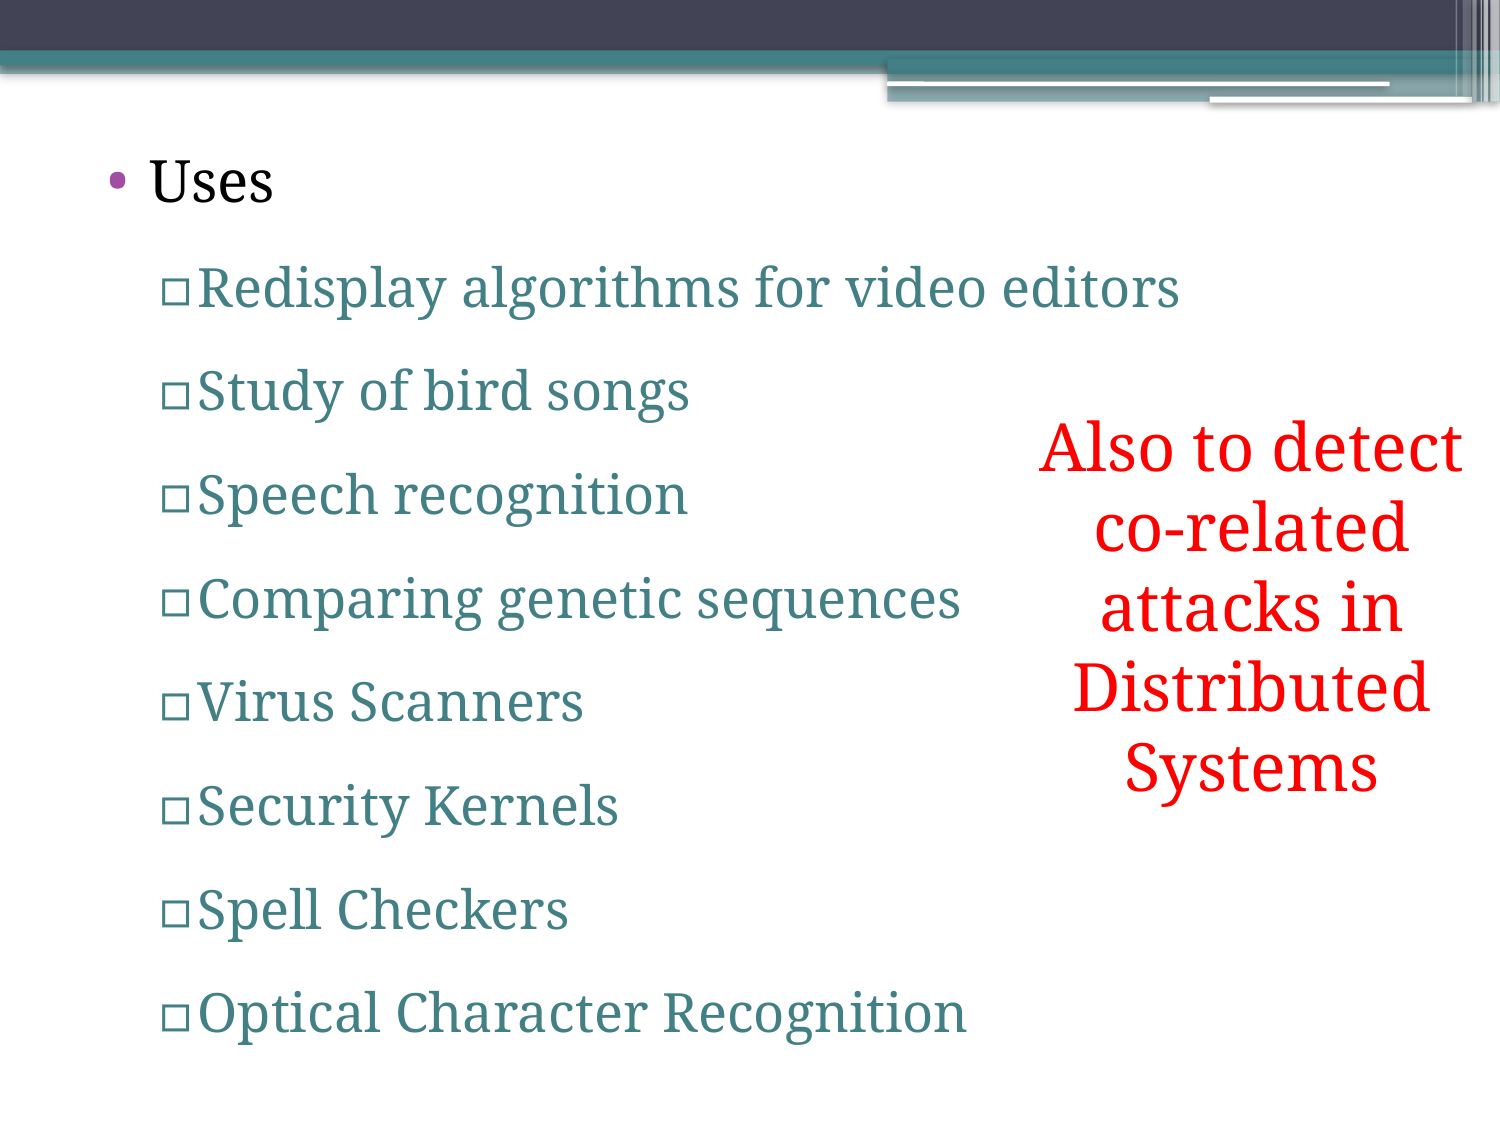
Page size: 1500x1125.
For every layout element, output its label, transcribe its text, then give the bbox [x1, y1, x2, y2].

list Uses Redisplay algorithms for video editors Study of bird songs Speech recognition Comparing genetic sequences Virus Scanners Security Kernels Spell Checkers Optical Character Recognition [75, 101, 1425, 1055]
text_box Also to detect co-related attacks in Distributed Systems [1003, 397, 1500, 812]
